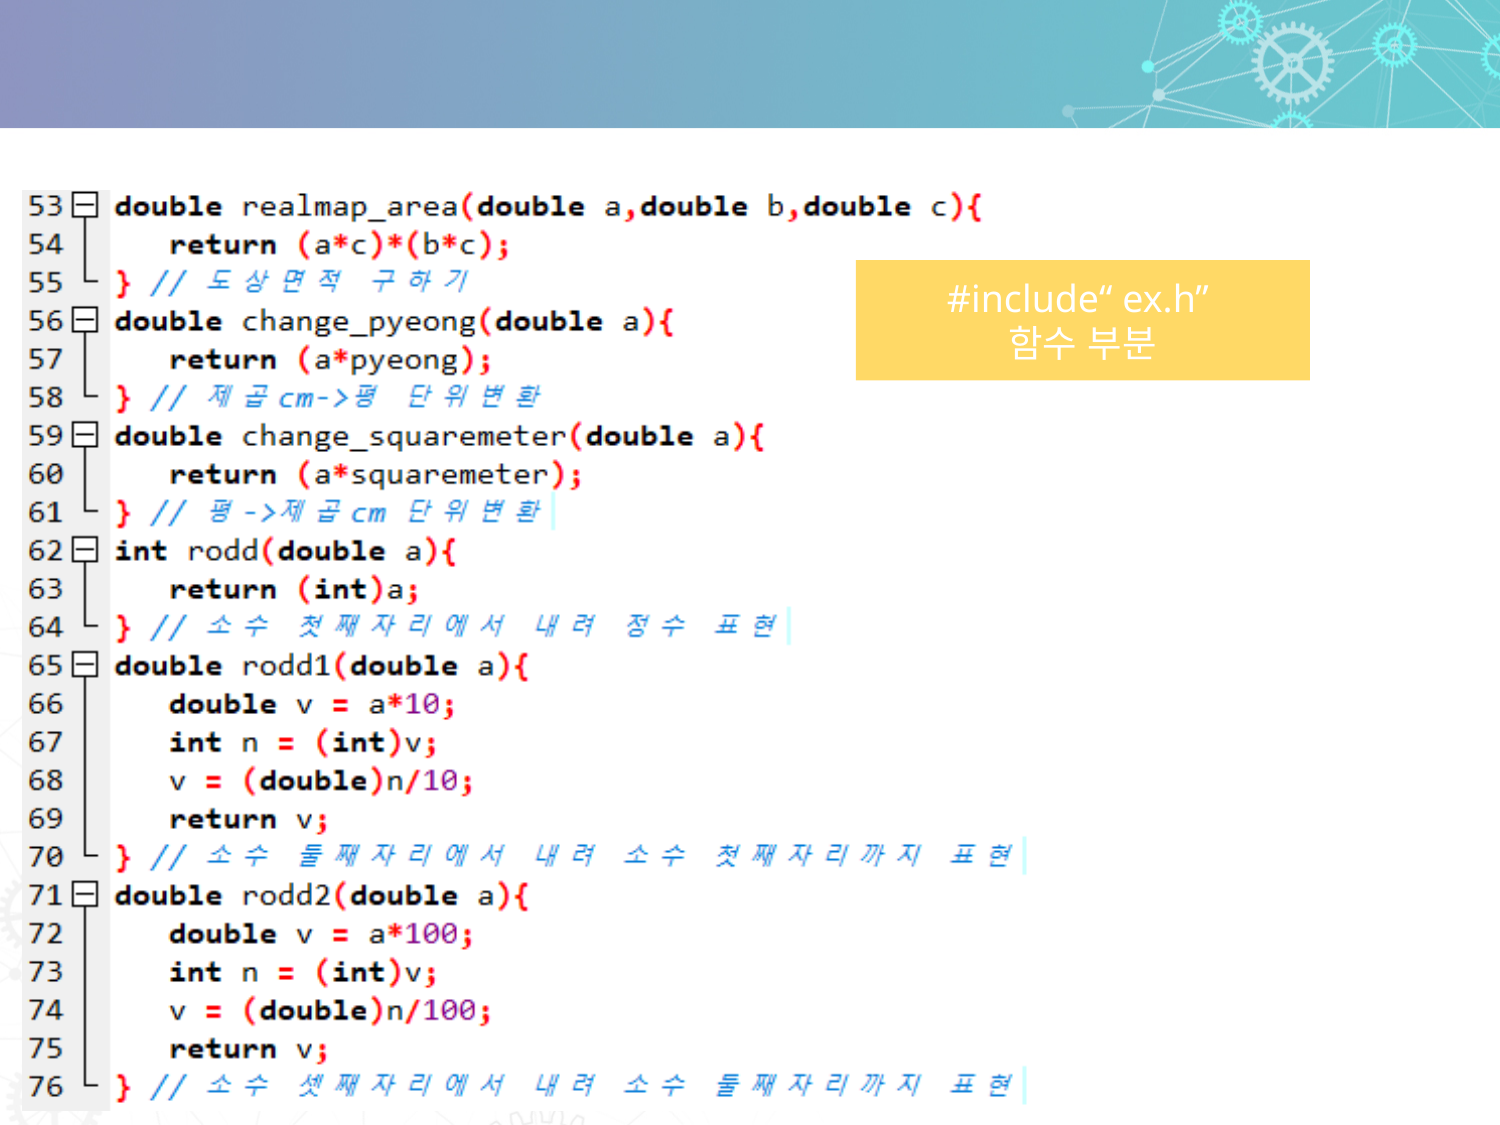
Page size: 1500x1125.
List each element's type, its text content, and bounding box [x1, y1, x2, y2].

picture [0, 0, 1500, 1125]
text_box #include“ ex.h” 함수 부분 [1029, 259, 1311, 381]
title 헤더파일 [36, 26, 1331, 113]
